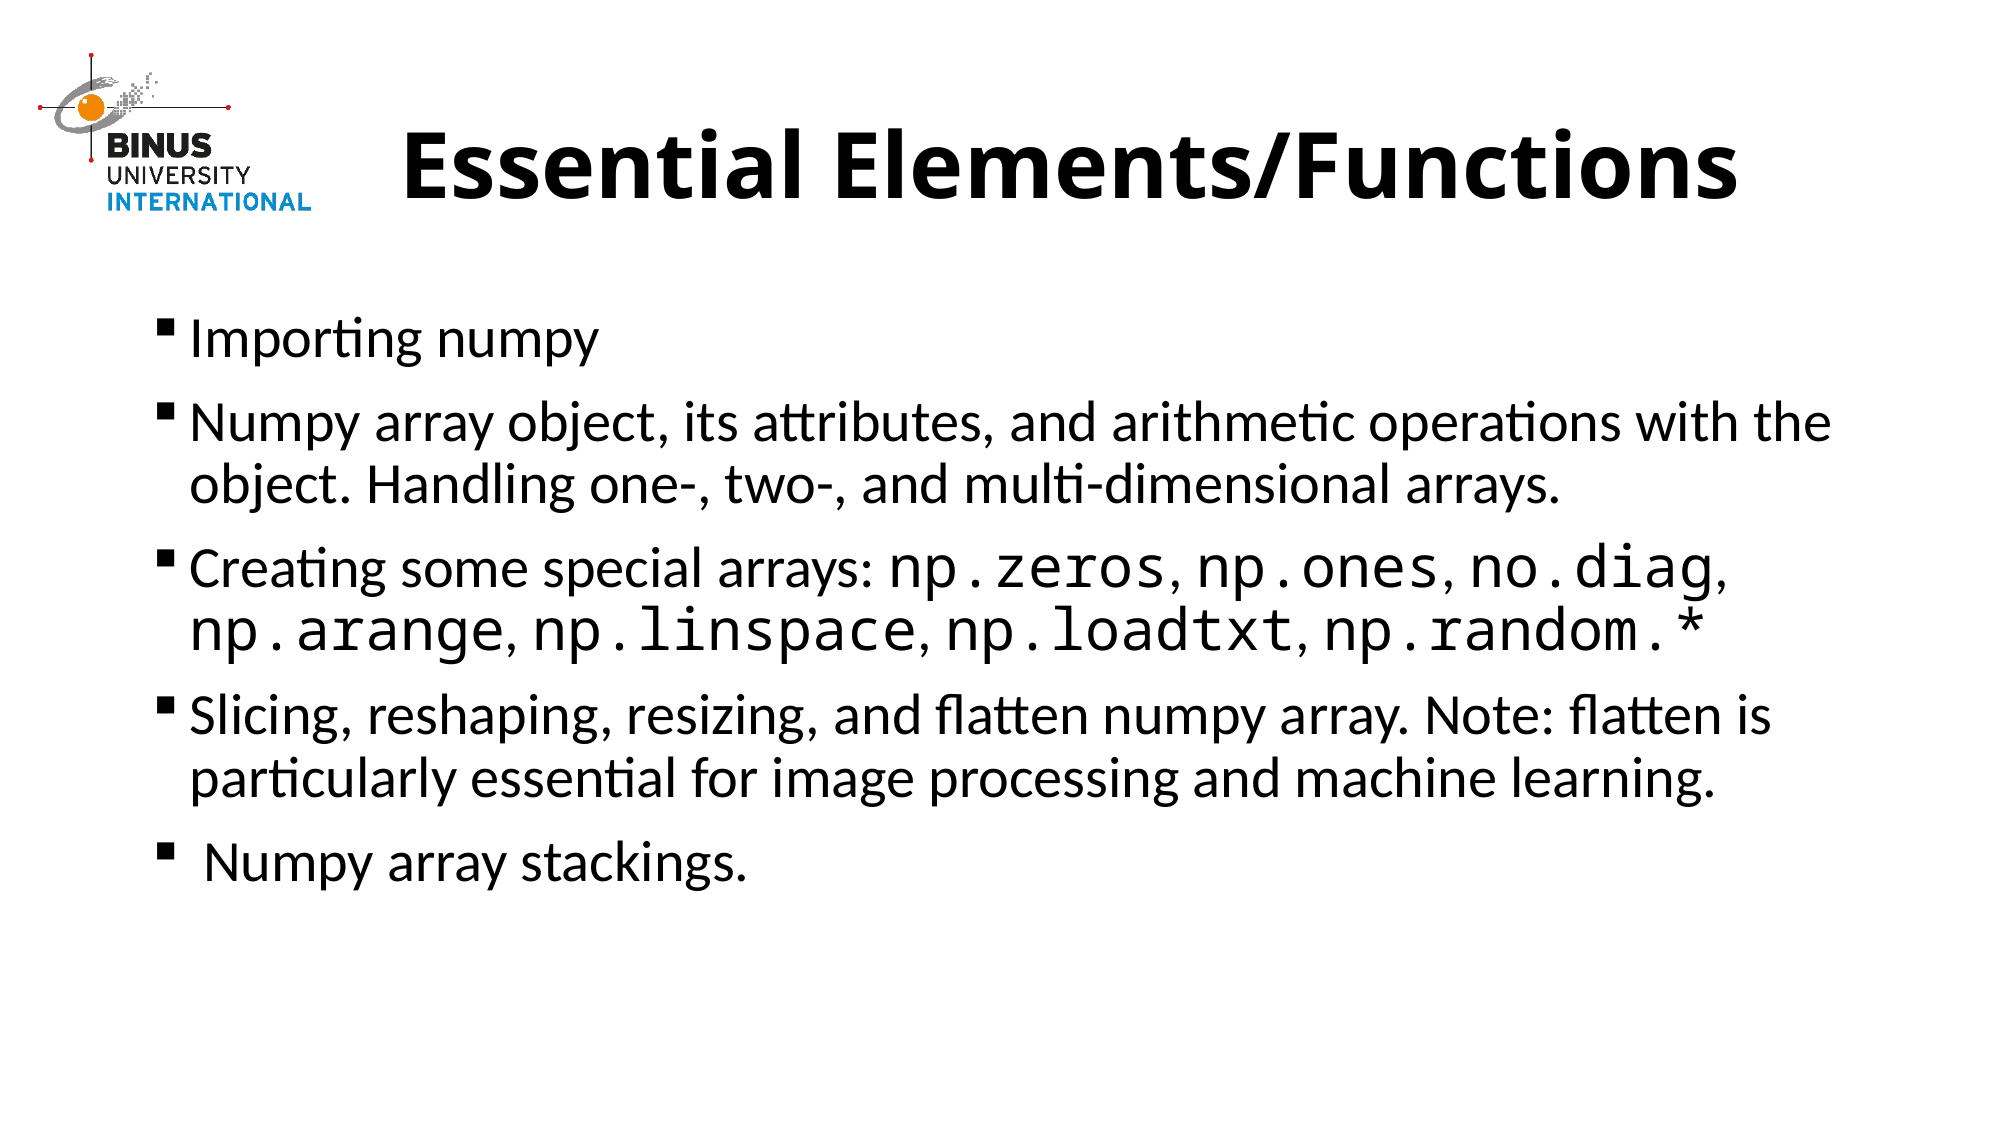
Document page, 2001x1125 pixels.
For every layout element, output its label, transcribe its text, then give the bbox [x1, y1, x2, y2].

list Importing numpy Numpy array object, its attributes, and arithmetic operations with the object. Handling one-, two-, and multi-dimensional arrays. Creating some special arrays: np.zeros, np.ones, no.diag, np.arange, np.linspace, np.loadtxt, np.random.* Slicing, reshaping, resizing, and flatten numpy array. Note: flatten is particularly essential for image processing and machine learning. Numpy array stackings. [137, 299, 1863, 1014]
title Essential Elements/Functions [301, 59, 1863, 278]
picture [0, 0, 348, 269]
